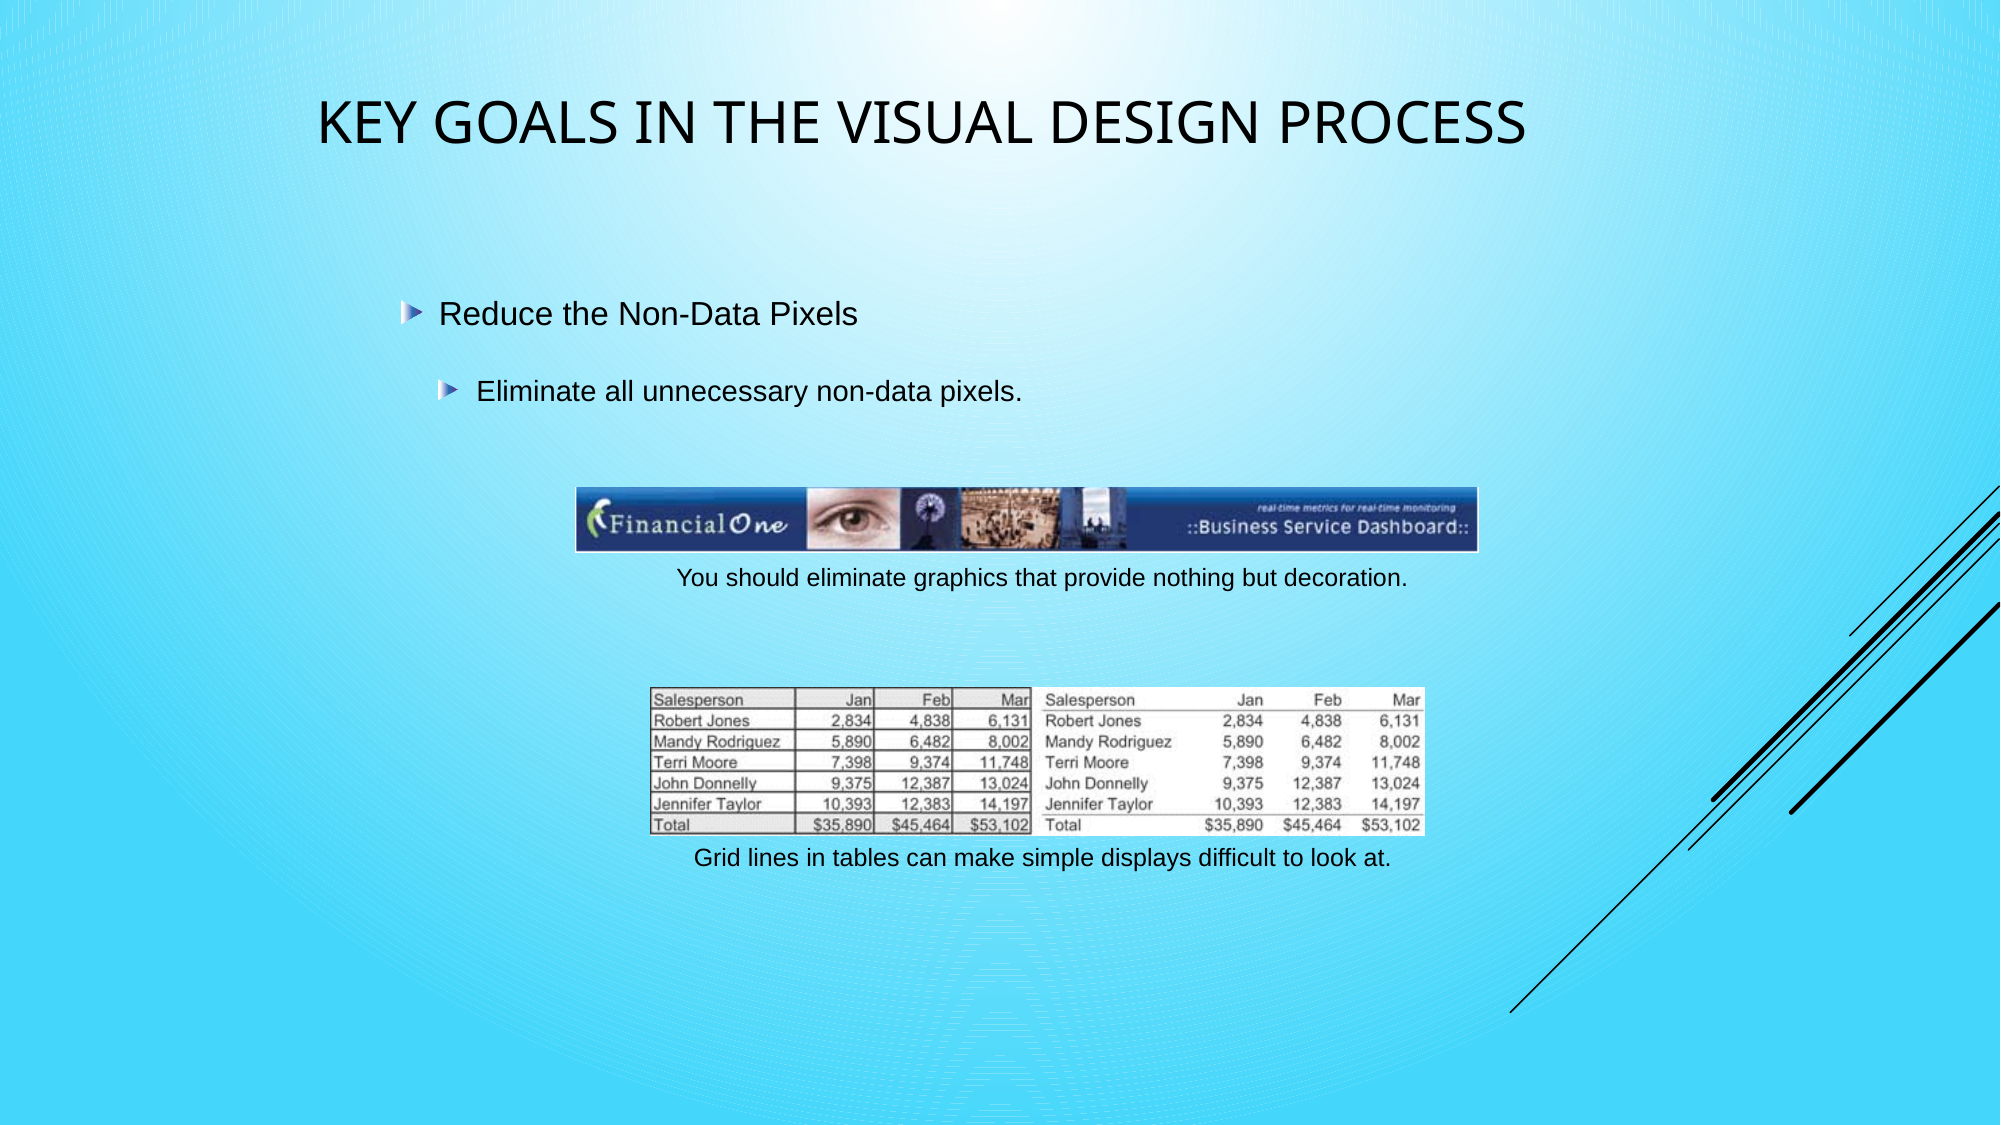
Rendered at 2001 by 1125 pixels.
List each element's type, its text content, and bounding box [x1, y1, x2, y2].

title Key Goals in the Visual Design Process [301, 19, 1650, 208]
text_box Reduce the Non-Data Pixels Eliminate all unnecessary non-data pixels. You should eliminate graphics that provide nothing but decoration. Grid lines in tables can make simple displays difficult to look at. [301, 249, 1663, 1023]
picture [574, 487, 1479, 554]
picture [649, 687, 1426, 836]
picture [401, 300, 425, 324]
picture [438, 379, 460, 400]
